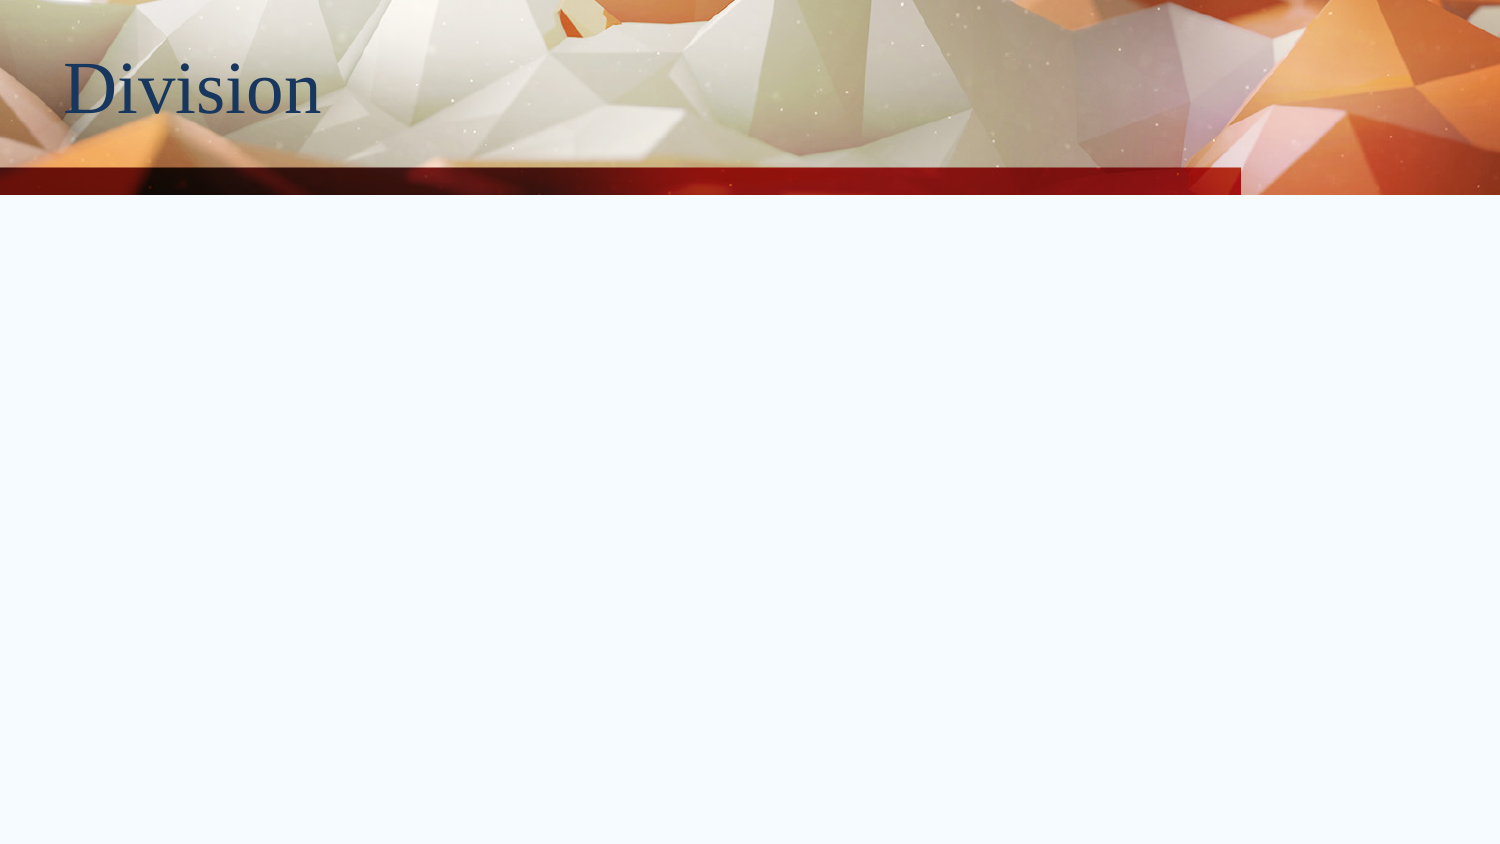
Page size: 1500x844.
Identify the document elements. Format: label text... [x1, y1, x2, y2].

title Division [48, 21, 1402, 147]
picture [0, 0, 1500, 844]
